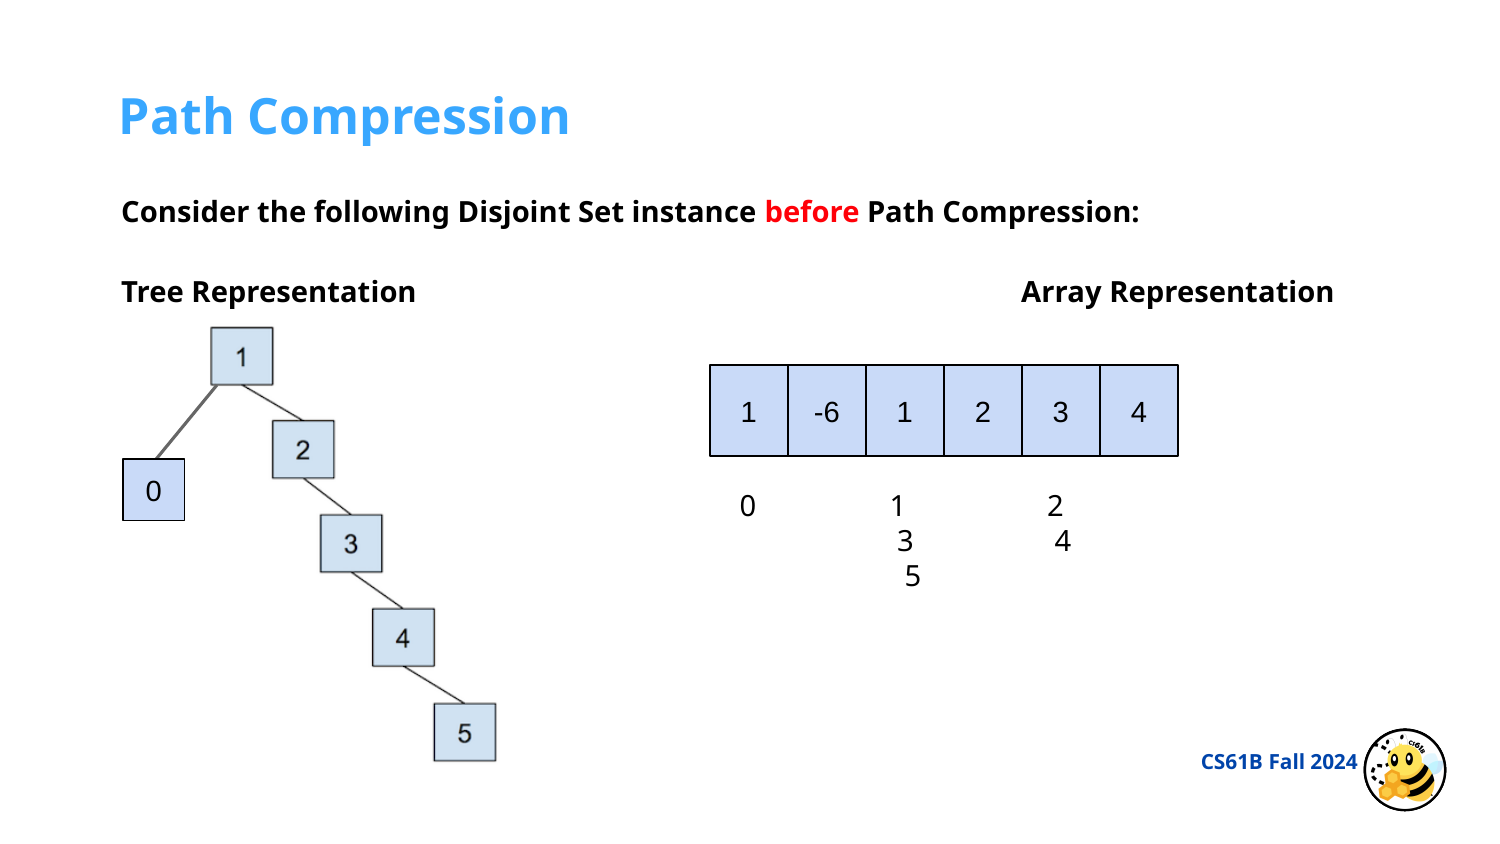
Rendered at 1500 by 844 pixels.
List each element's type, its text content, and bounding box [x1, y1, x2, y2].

picture [1363, 728, 1447, 812]
text_box -6 [787, 365, 865, 456]
text_box 0 [122, 458, 179, 521]
text_box 1 [865, 365, 943, 456]
text_box Consider the following Disjoint Set instance before Path Compression: Tree Representation Array Representation [106, 172, 1394, 364]
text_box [154, 384, 218, 461]
text_box 2 [943, 365, 1021, 456]
text_box Path Compression [103, 69, 1176, 160]
text_box 3 [1021, 365, 1099, 456]
text_box 1 [709, 365, 787, 456]
text_box 4 [1099, 365, 1178, 456]
picture [184, 308, 528, 778]
text_box 0 1 2 3 4 5 [717, 471, 1175, 540]
